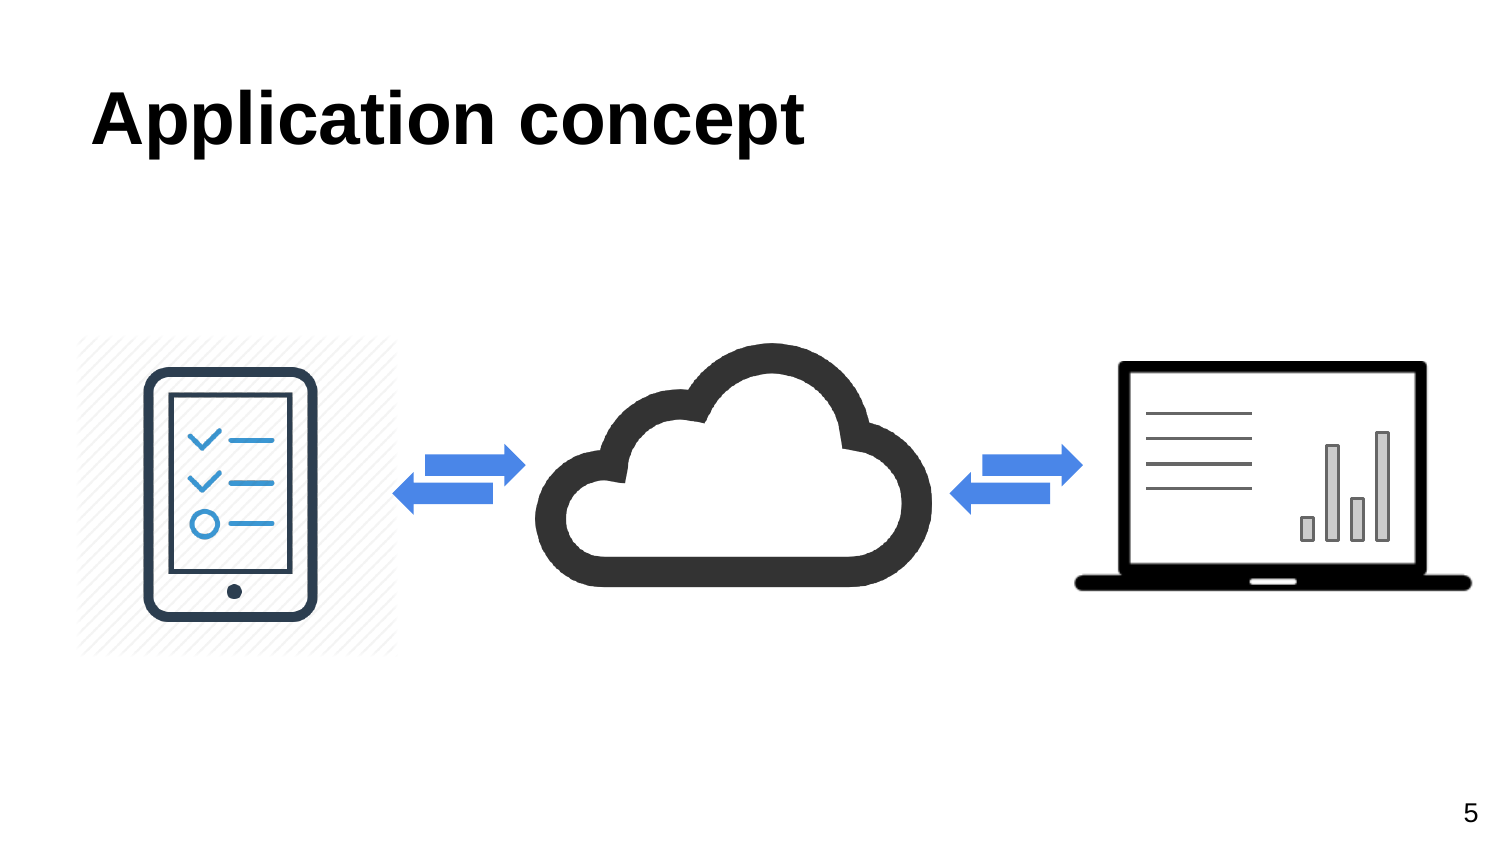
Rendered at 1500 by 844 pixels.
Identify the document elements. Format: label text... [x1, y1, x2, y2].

slide_number ‹#› [1403, 779, 1494, 844]
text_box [1073, 361, 1474, 762]
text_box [391, 443, 526, 515]
picture [535, 297, 932, 694]
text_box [949, 443, 1084, 515]
title Application concept [75, 33, 1425, 175]
picture [74, 334, 398, 658]
